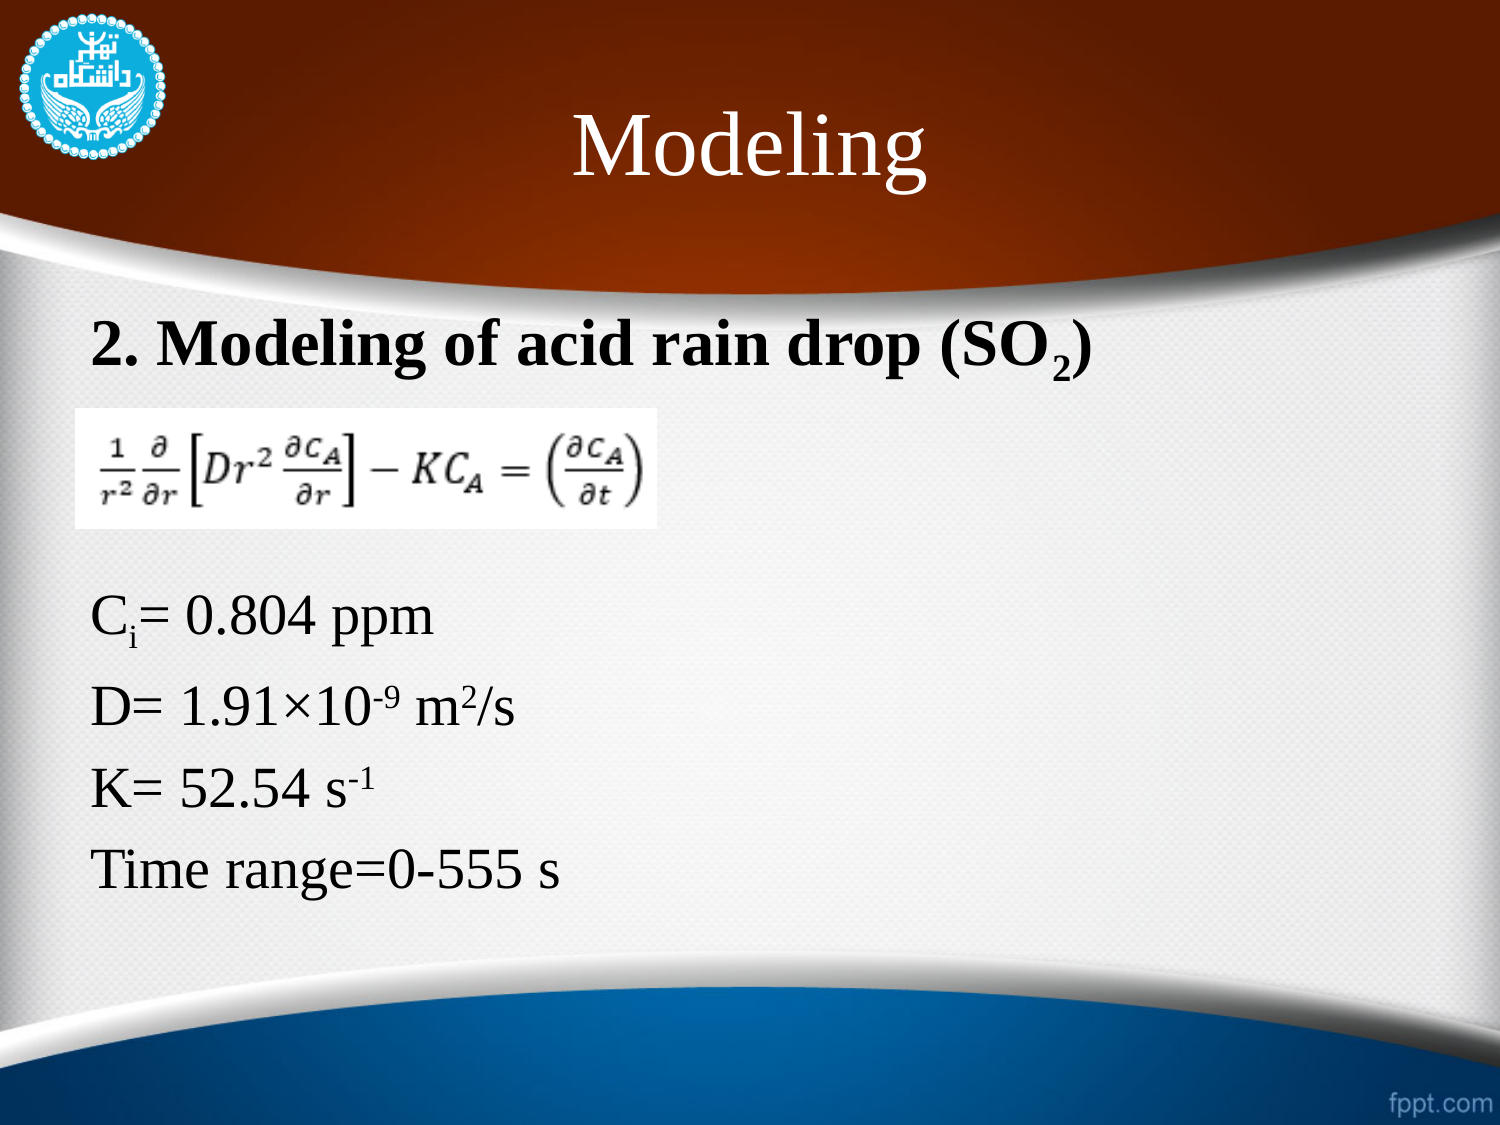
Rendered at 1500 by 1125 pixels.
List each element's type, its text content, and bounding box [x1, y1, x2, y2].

picture [0, 0, 1500, 1125]
list 2. Modeling of acid rain drop (SO2) Ci= 0.804 ppm D= 1.91×10-9 m2/s K= 52.54 s-1 Time range=0-555 s [75, 290, 1425, 1034]
title Modeling [75, 45, 1425, 233]
